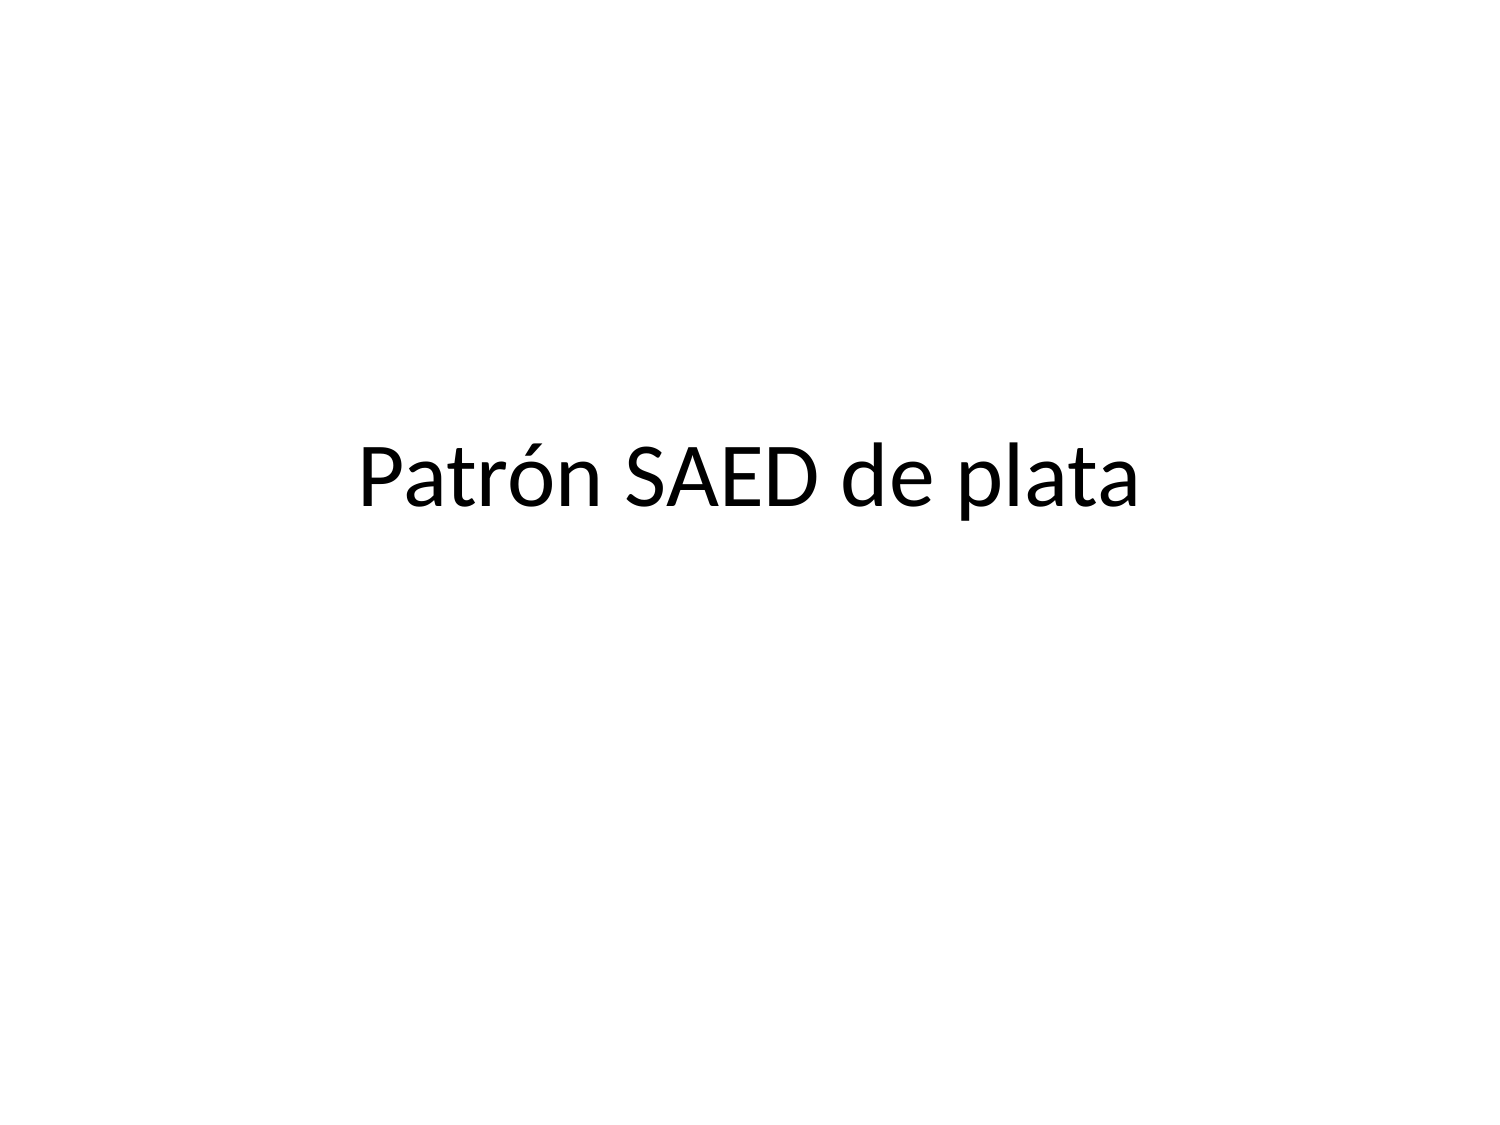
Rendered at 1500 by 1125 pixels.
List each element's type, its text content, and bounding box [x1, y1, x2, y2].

title Patrón SAED de plata [112, 349, 1388, 591]
